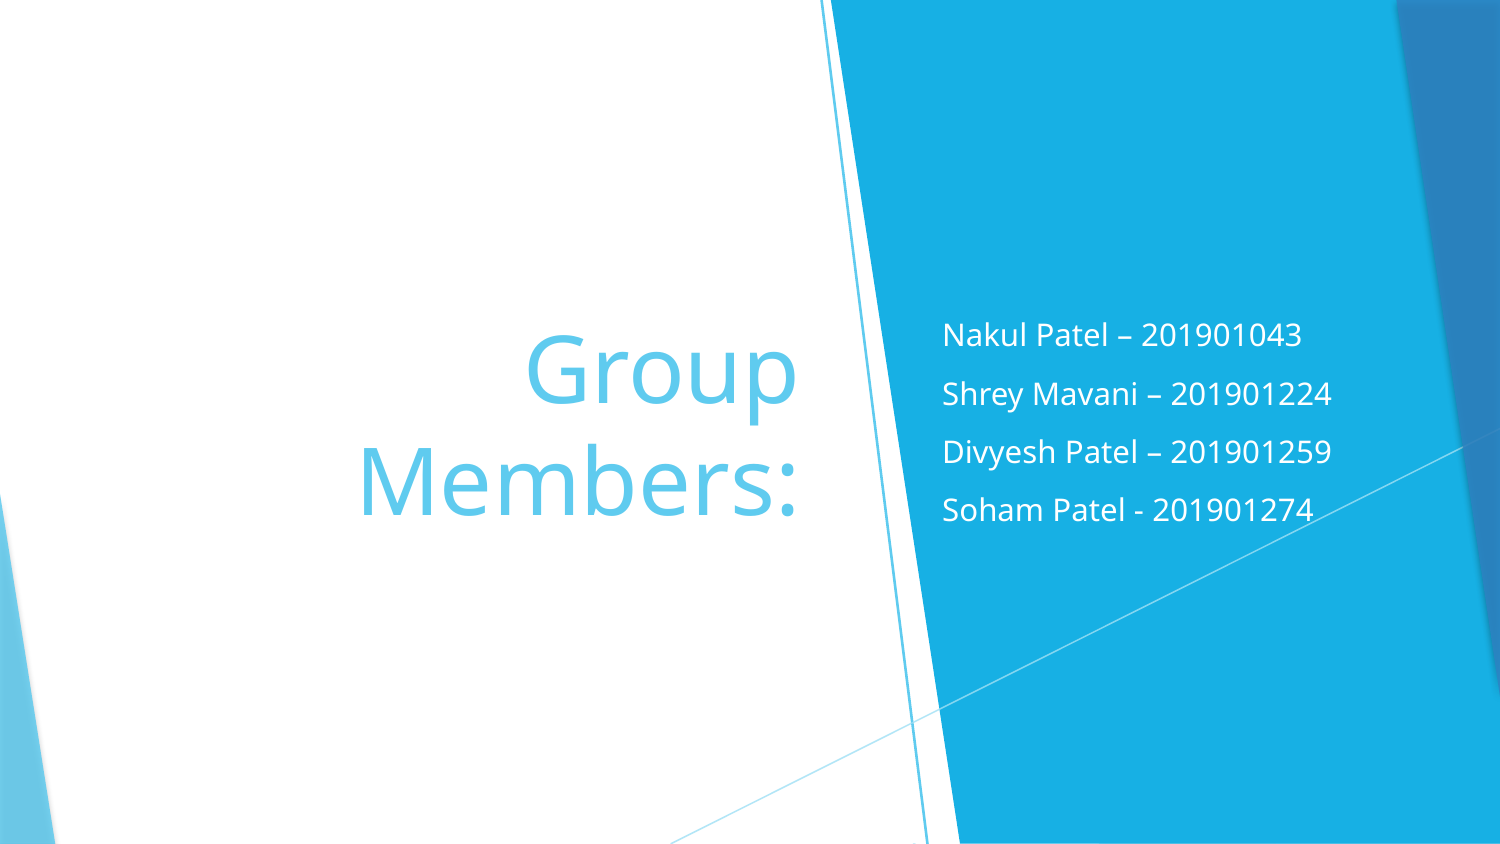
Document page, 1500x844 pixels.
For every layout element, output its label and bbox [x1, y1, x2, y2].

text_box [821, 0, 928, 427]
text_box [930, 0, 1500, 427]
text_box [670, 427, 1500, 844]
text_box [0, 0, 819, 844]
